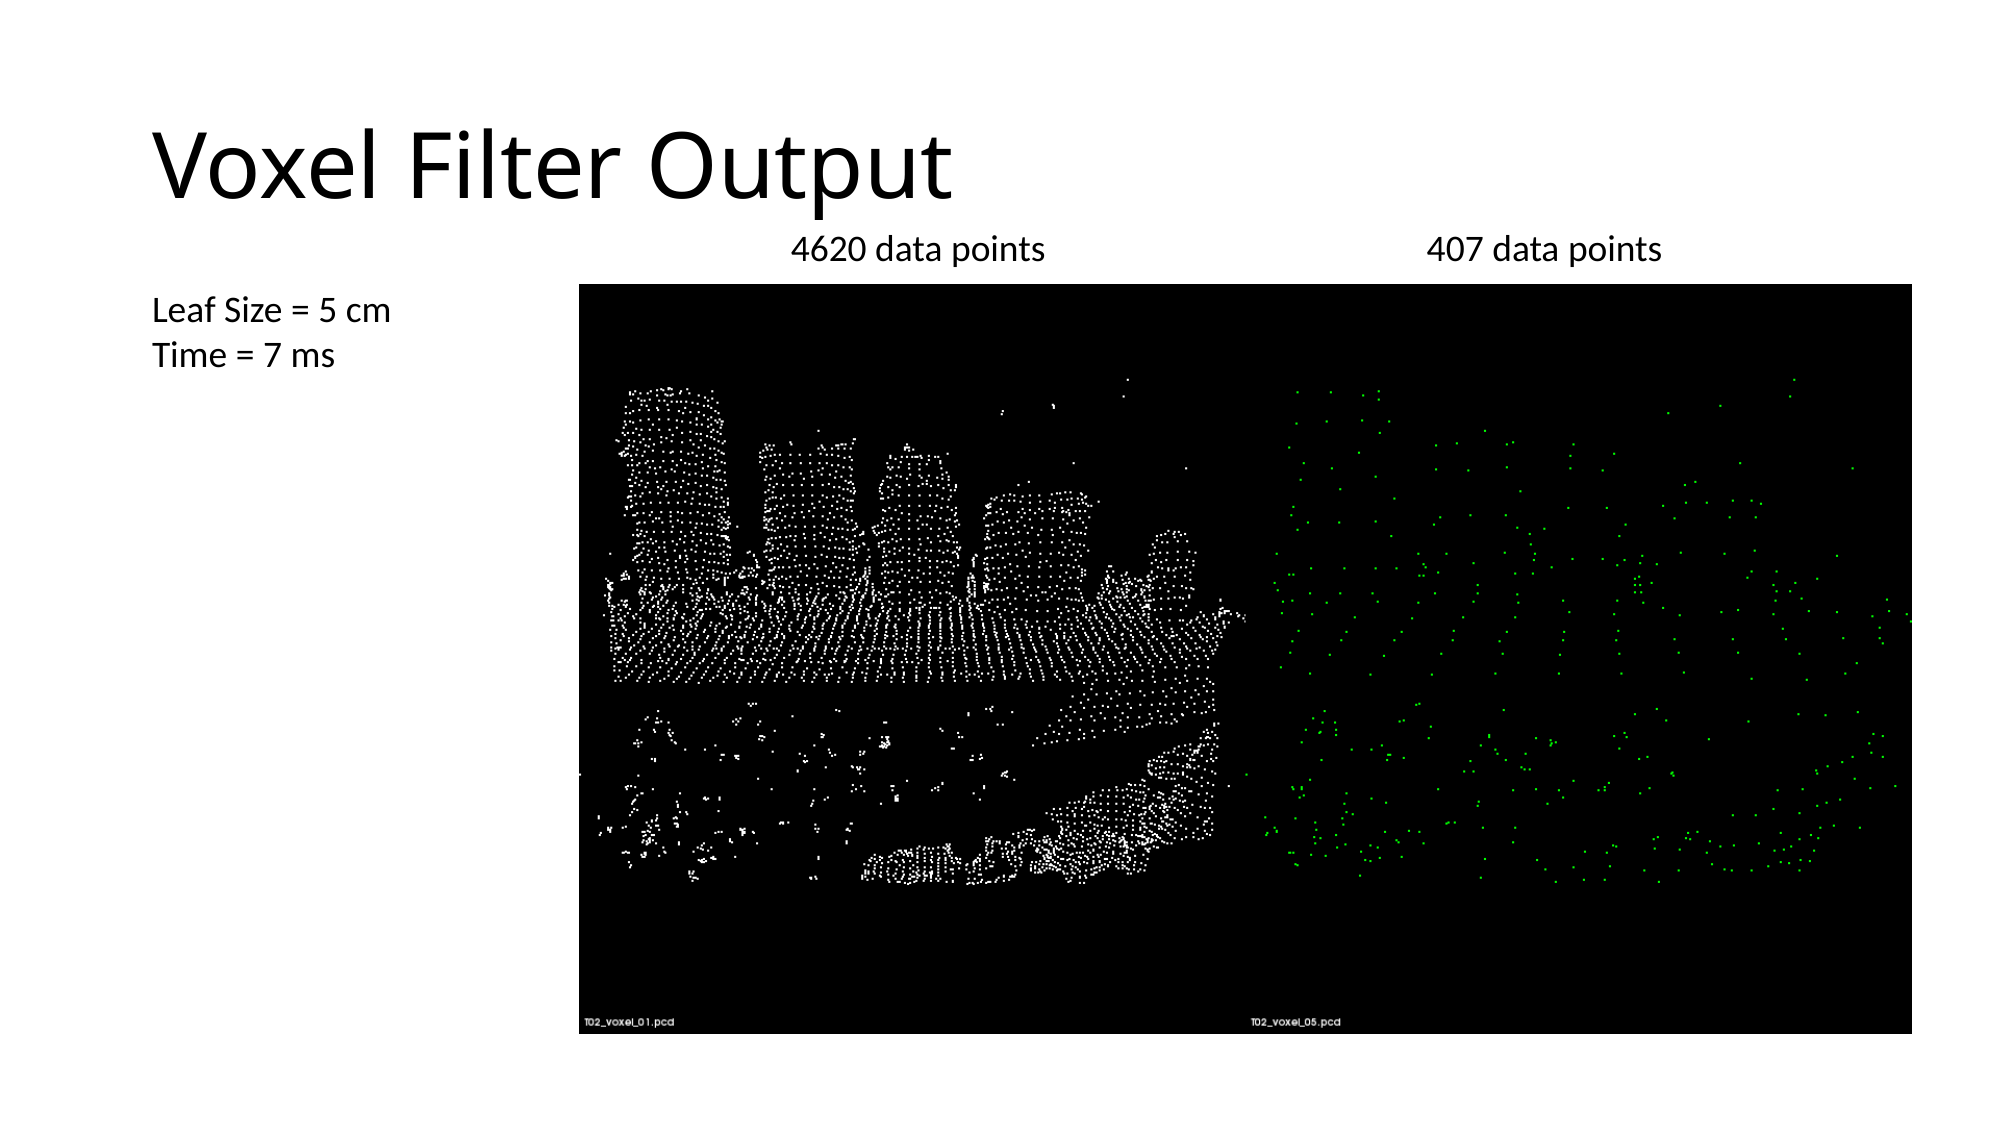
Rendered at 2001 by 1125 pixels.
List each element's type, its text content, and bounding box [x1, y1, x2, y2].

picture [579, 284, 1912, 1034]
title Voxel Filter Output [137, 59, 1863, 278]
text_box Leaf Size = 5 cm Time = 7 ms [137, 277, 532, 382]
text_box 4620 data points 407 data points [776, 216, 1696, 277]
